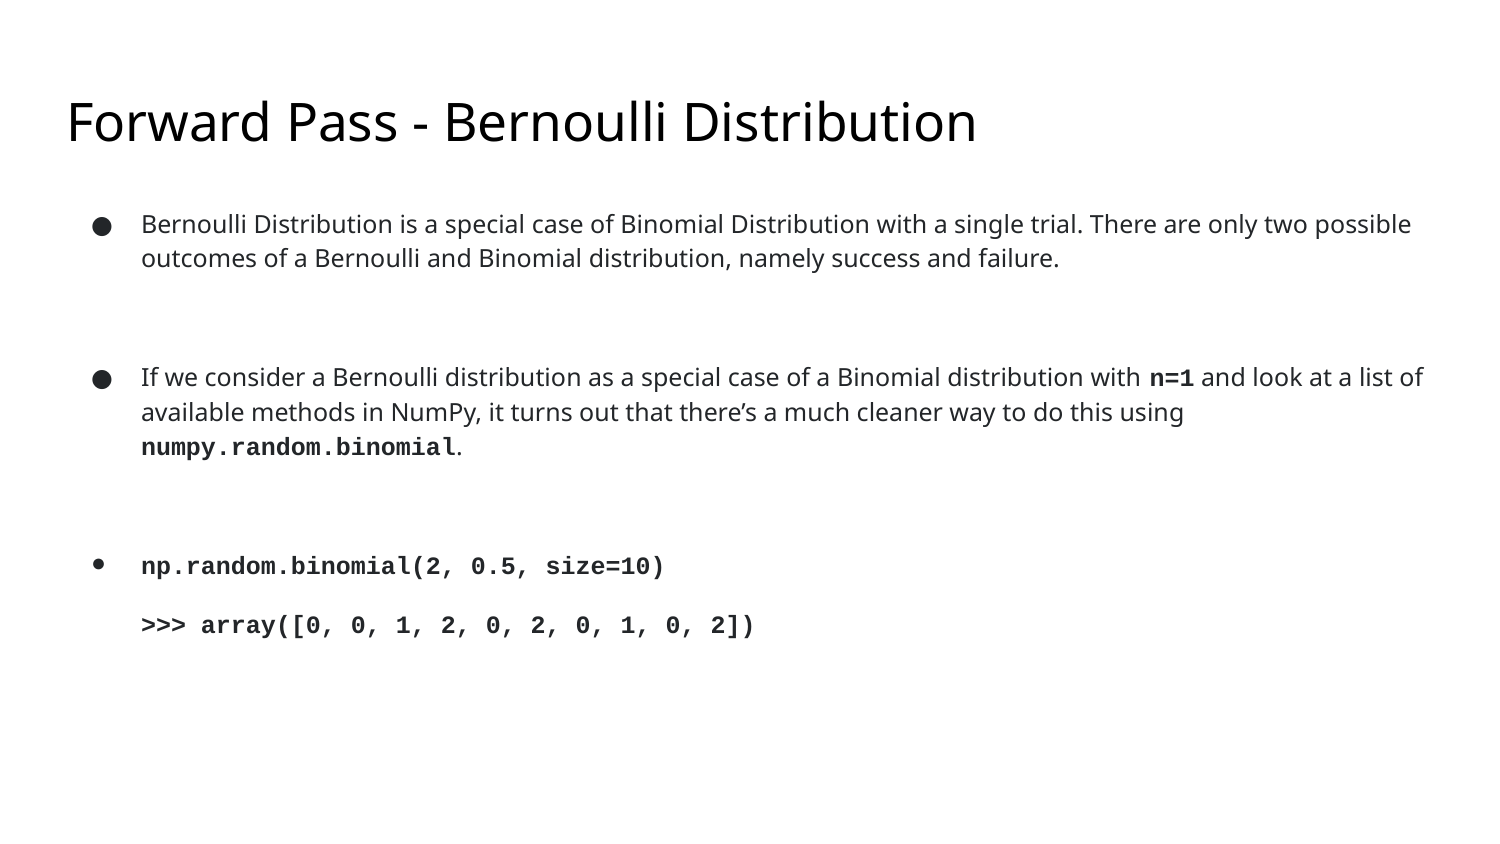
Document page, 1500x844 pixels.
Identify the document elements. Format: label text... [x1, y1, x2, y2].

title Forward Pass - Bernoulli Distribution [51, 72, 1449, 167]
list Bernoulli Distribution is a special case of Binomial Distribution with a single trial. There are only two possible outcomes of a Bernoulli and Binomial distribution, namely success and failure. If we consider a Bernoulli distribution as a special case of a Binomial distribution with n=1 and look at a list of available methods in NumPy, it turns out that there’s a much cleaner way to do this using numpy.random.binomial. np.random.binomial(2, 0.5, size=10) >>> array([0, 0, 1, 2, 0, 2, 0, 1, 0, 2]) [51, 189, 1449, 750]
